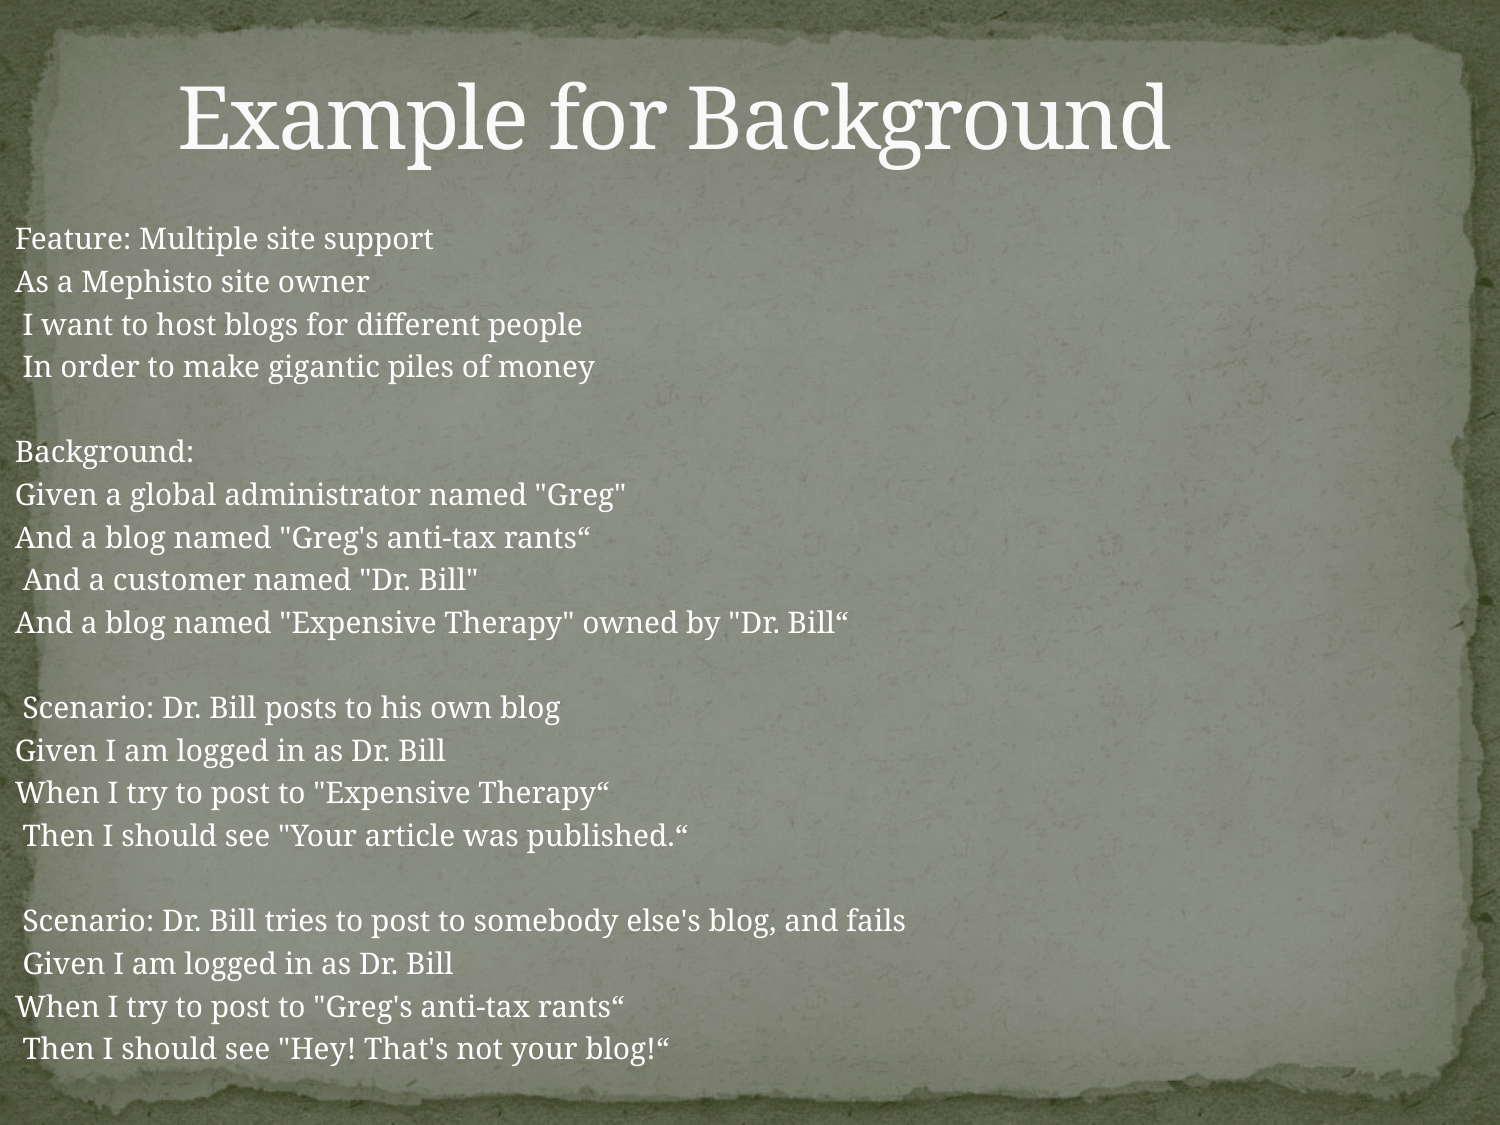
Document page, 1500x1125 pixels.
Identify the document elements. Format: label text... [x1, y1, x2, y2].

title Example for Background [162, 24, 1425, 175]
list Feature: Multiple site support As a Mephisto site owner I want to host blogs for different people In order to make gigantic piles of money Background: Given a global administrator named "Greg" And a blog named "Greg's anti-tax rants“ And a customer named "Dr. Bill" And a blog named "Expensive Therapy" owned by "Dr. Bill“ Scenario: Dr. Bill posts to his own blog Given I am logged in as Dr. Bill When I try to post to "Expensive Therapy“ Then I should see "Your article was published.“ Scenario: Dr. Bill tries to post to somebody else's blog, and fails Given I am logged in as Dr. Bill When I try to post to "Greg's anti-tax rants“ Then I should see "Hey! That's not your blog!“ [0, 212, 1500, 1125]
